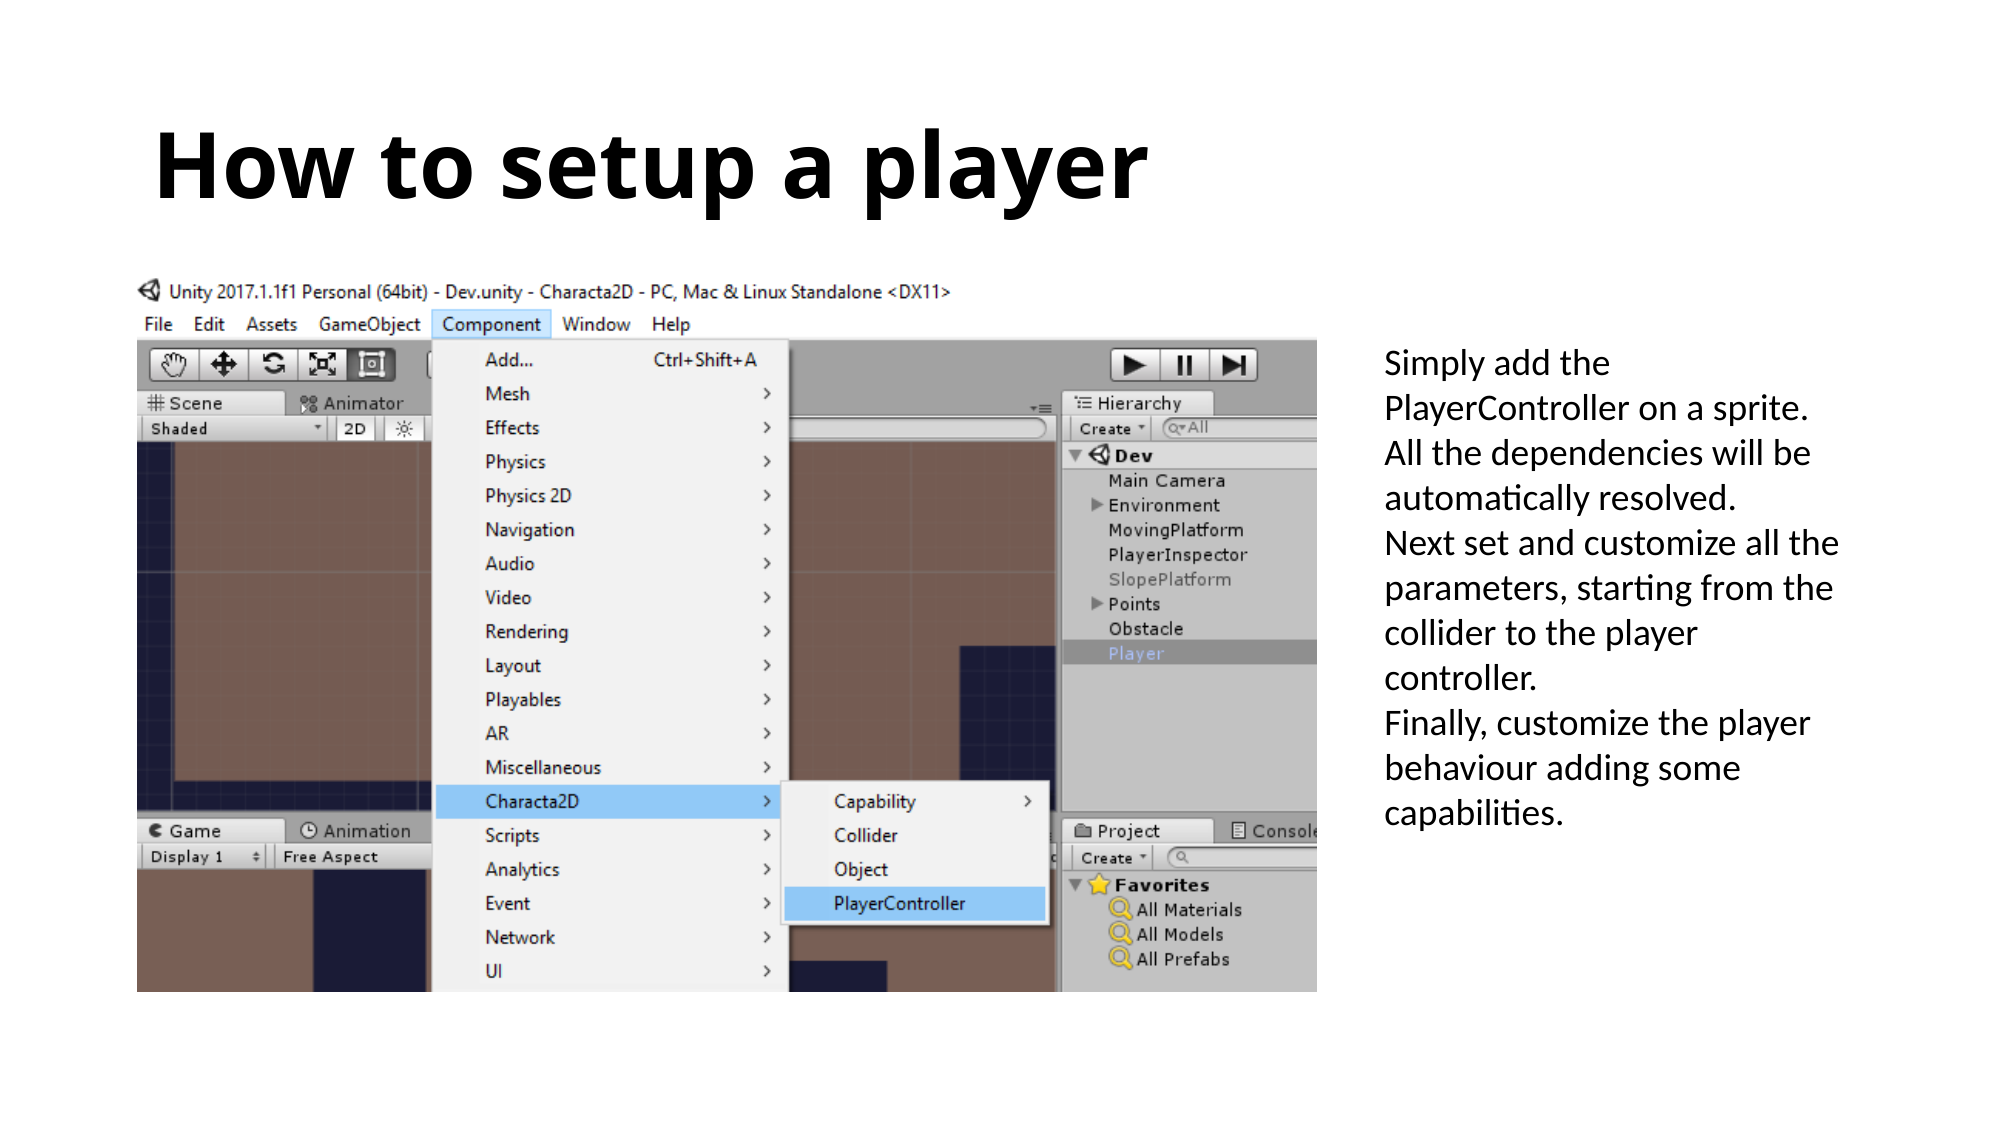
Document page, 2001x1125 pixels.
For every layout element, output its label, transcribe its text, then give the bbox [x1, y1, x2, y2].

title How to setup a player [137, 59, 1863, 278]
text_box Simply add the PlayerController on a sprite. All the dependencies will be automatically resolved. Next set and customize all the parameters, starting from the collider to the player controller. Finally, customize the player behaviour adding some capabilities. [1369, 330, 1863, 841]
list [137, 277, 1317, 992]
